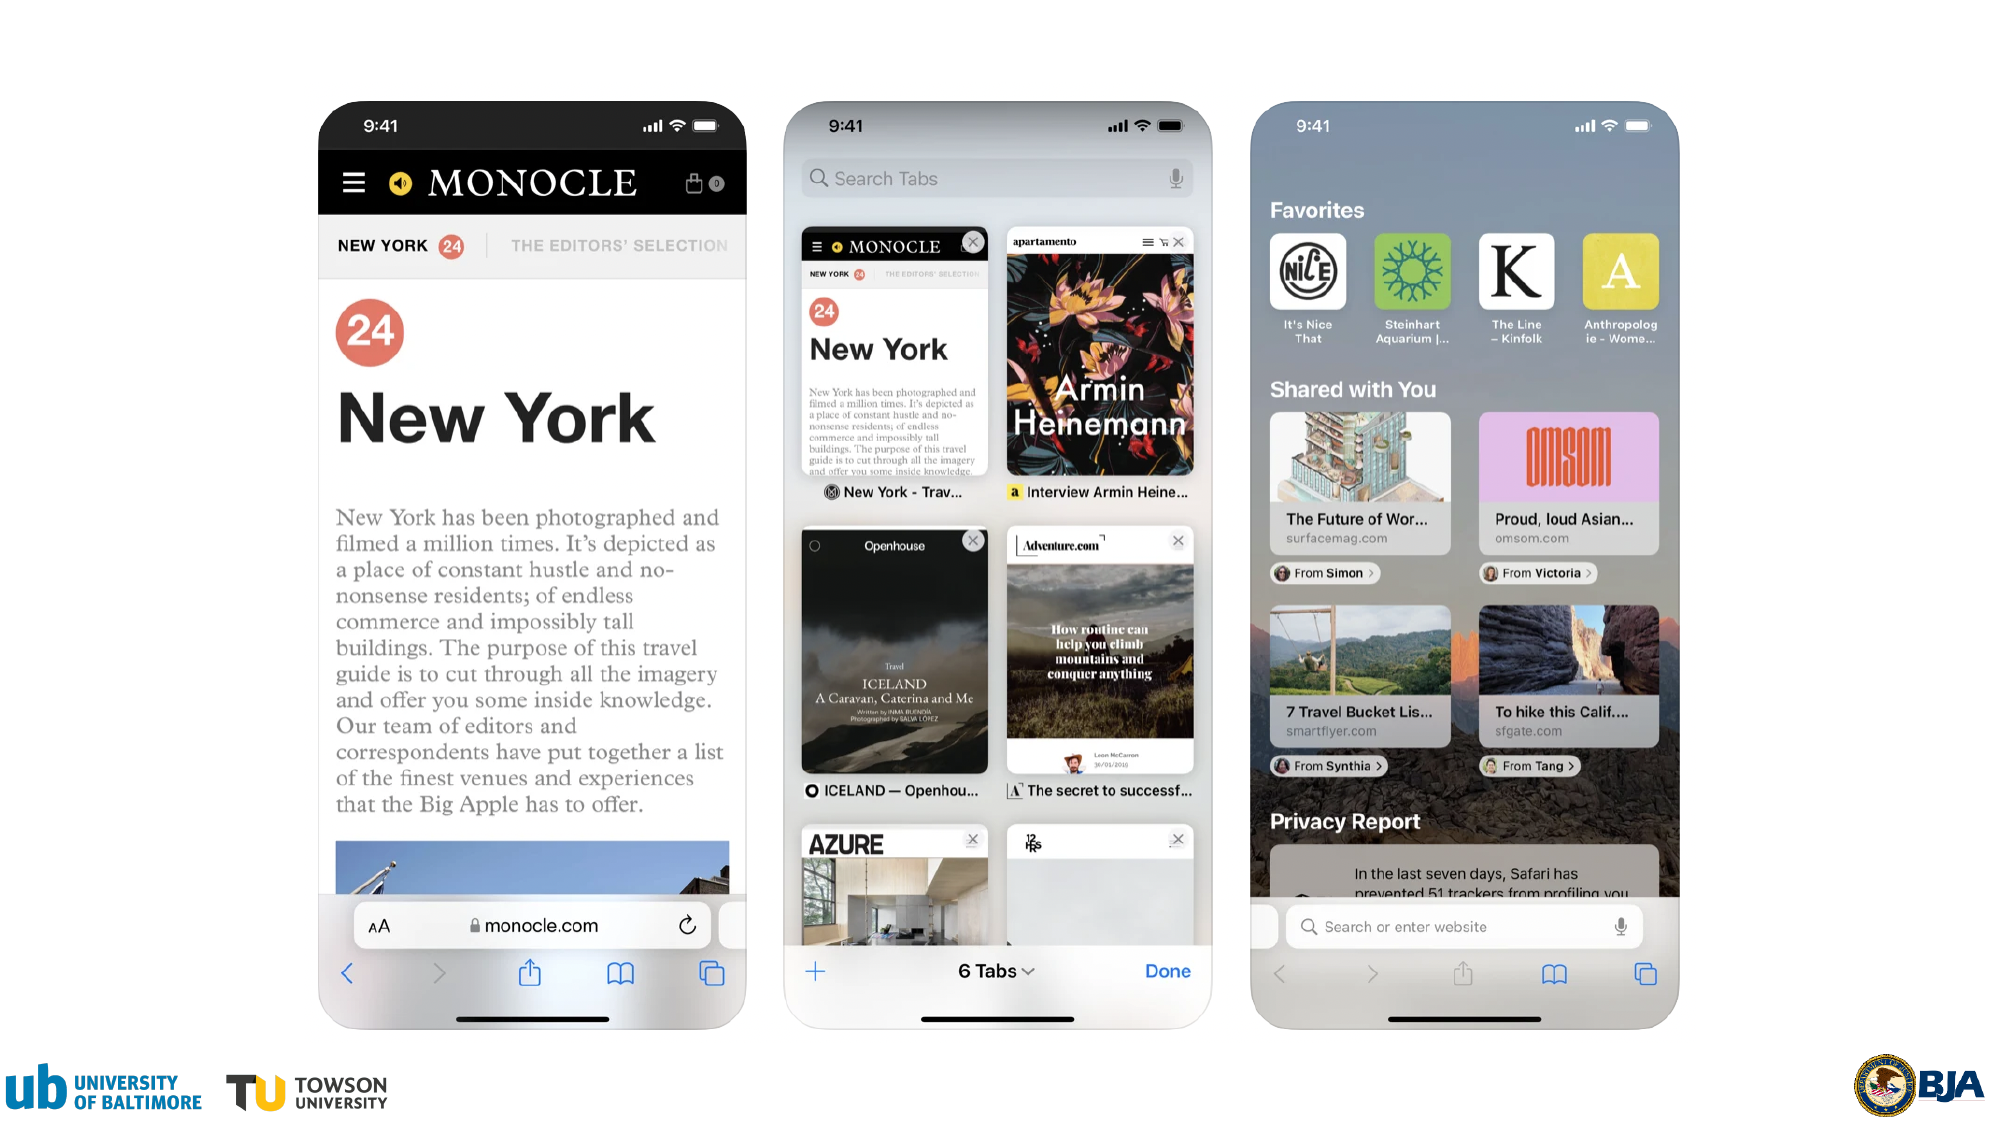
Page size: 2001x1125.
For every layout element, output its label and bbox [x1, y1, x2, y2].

picture [0, 1031, 407, 1125]
list [304, 82, 1696, 1043]
picture [1854, 1054, 1986, 1117]
